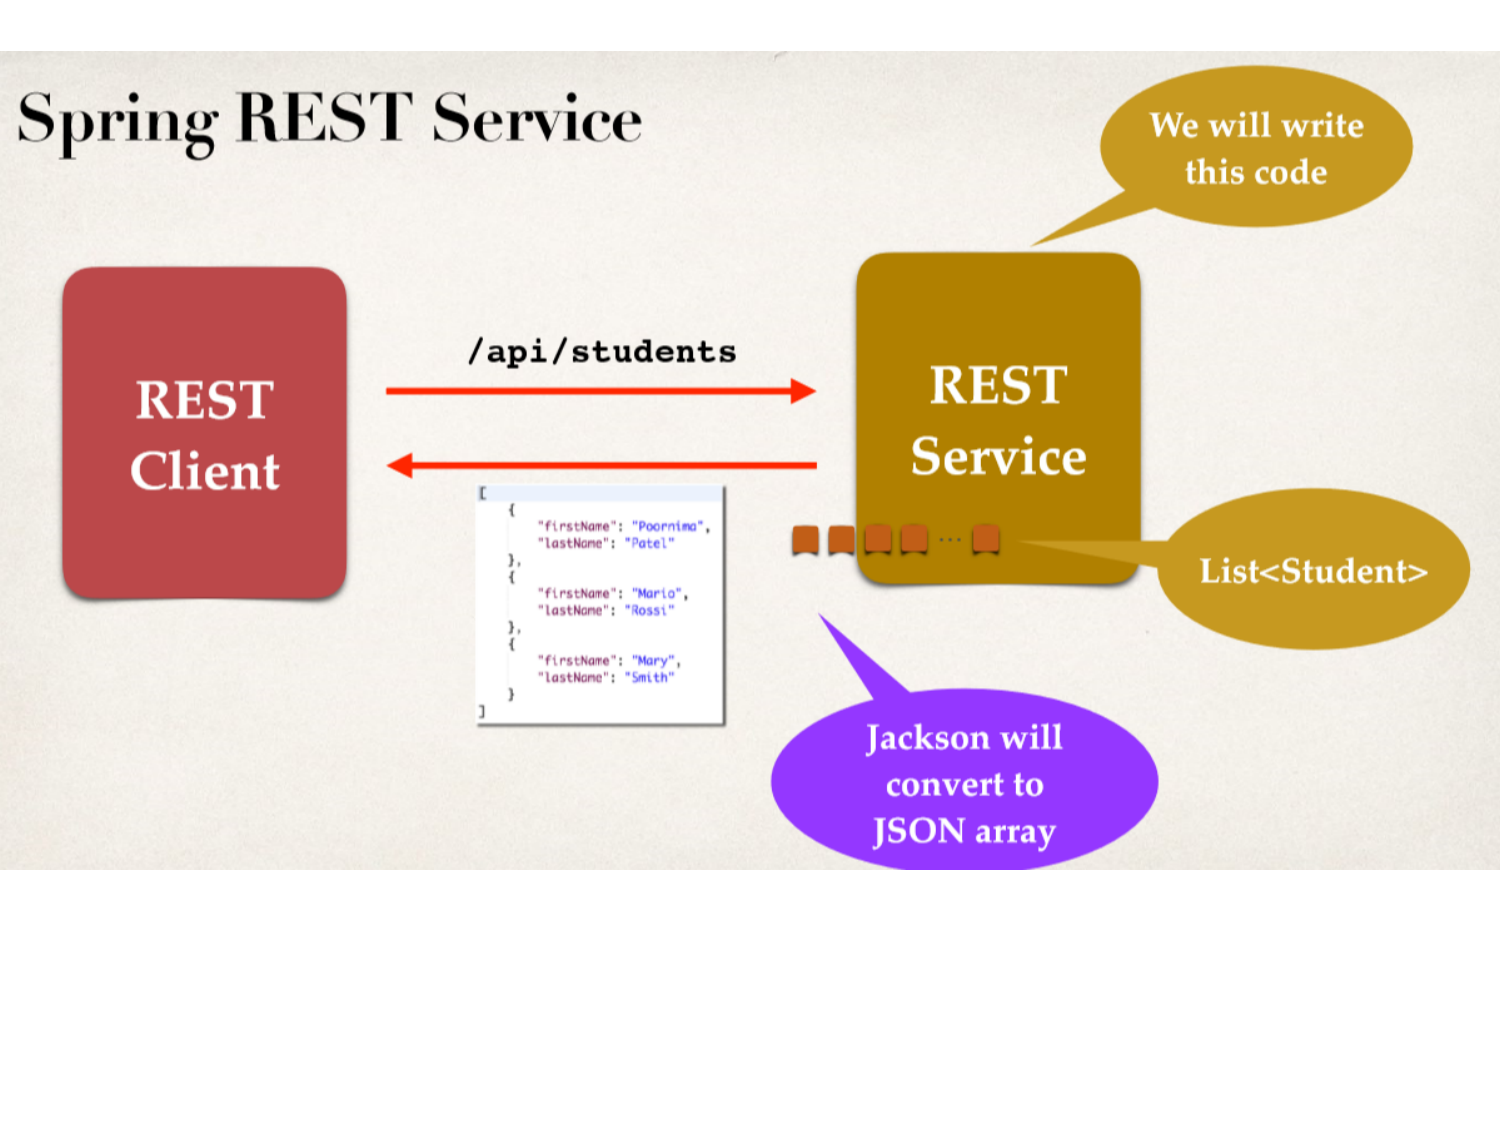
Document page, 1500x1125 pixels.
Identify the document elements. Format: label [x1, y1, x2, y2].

picture [0, 51, 1500, 870]
